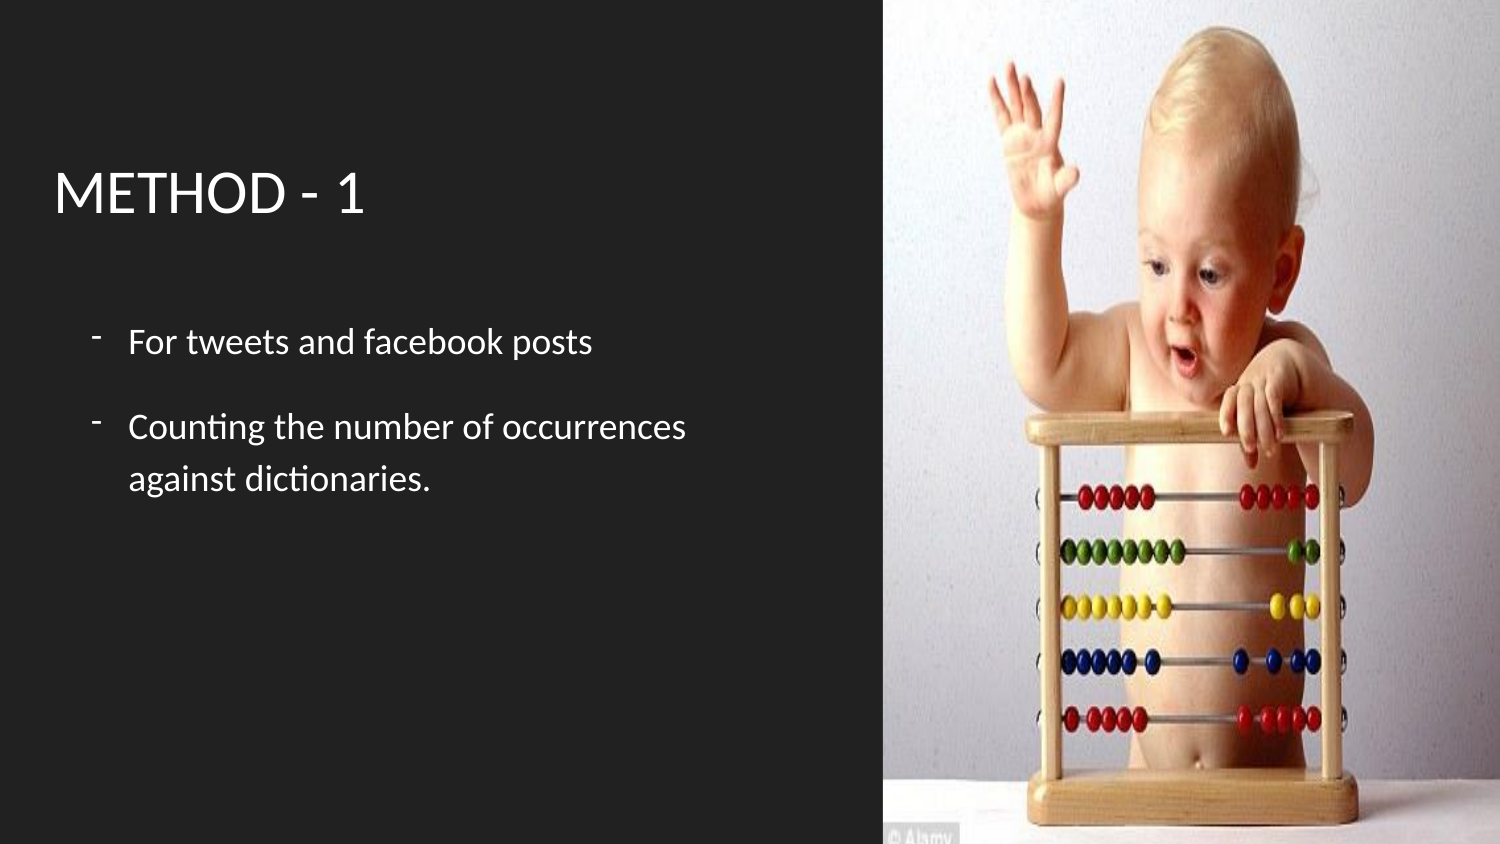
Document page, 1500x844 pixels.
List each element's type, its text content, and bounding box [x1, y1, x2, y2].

title METHOD - 1 [38, 136, 460, 283]
picture [882, 0, 1500, 844]
list For tweets and facebook posts Counting the number of occurrences against dictionaries. [38, 294, 801, 784]
